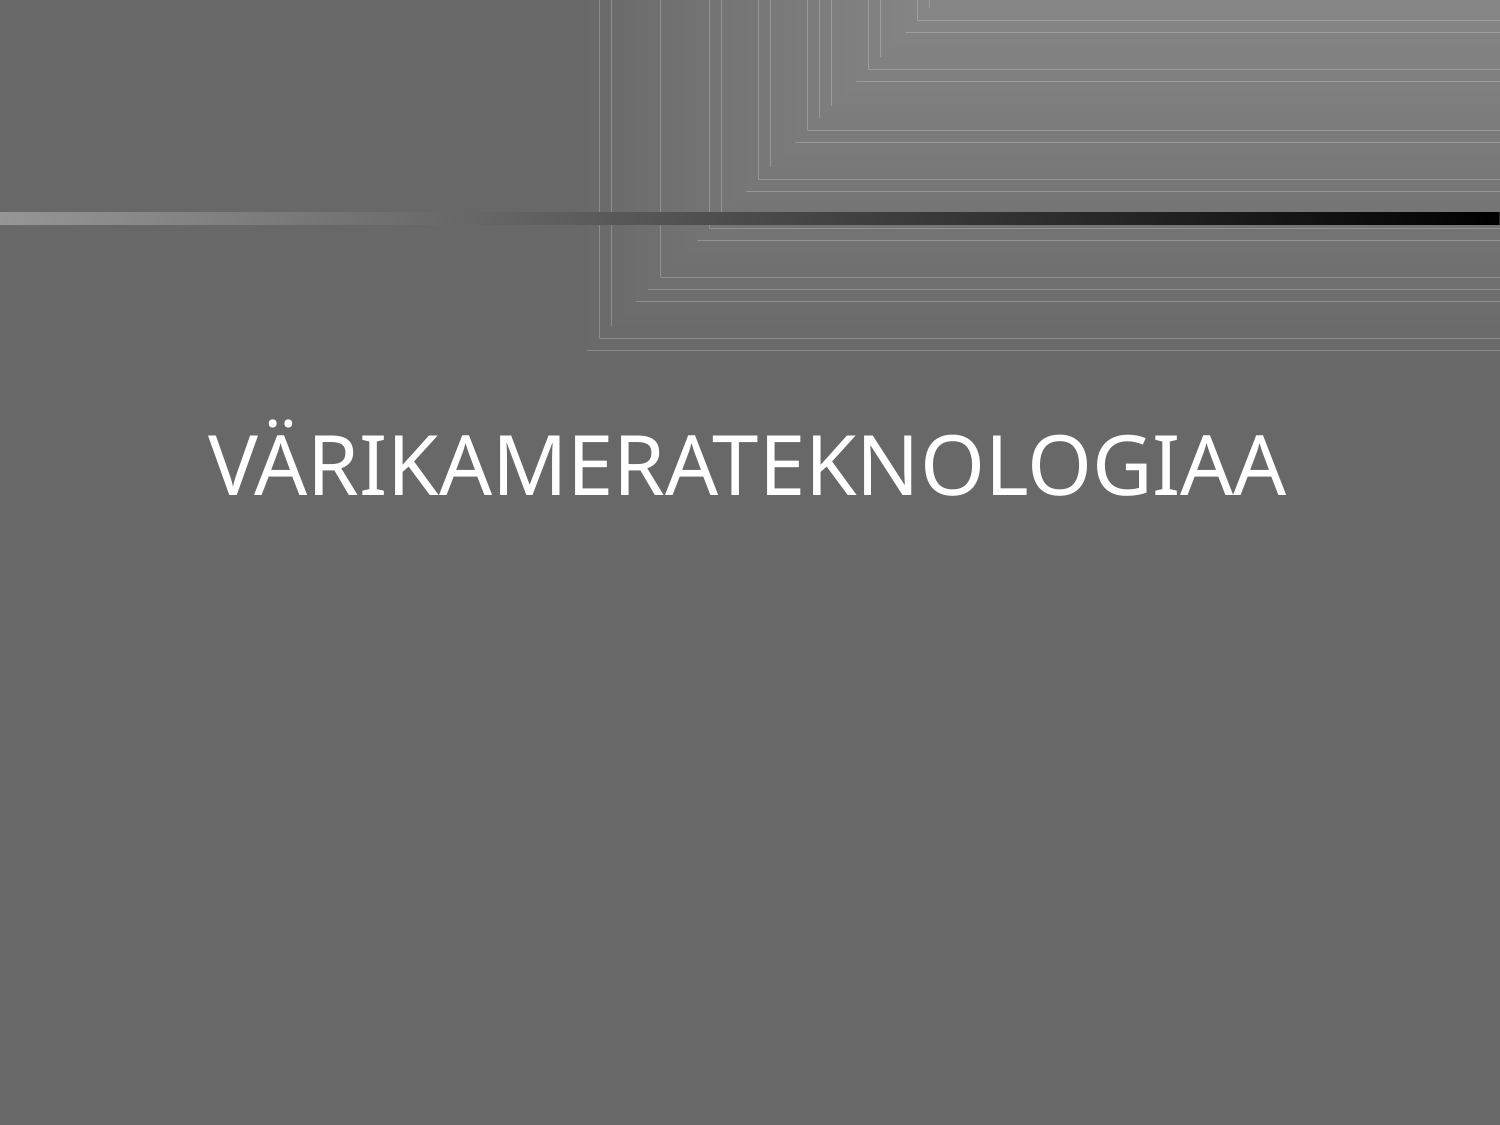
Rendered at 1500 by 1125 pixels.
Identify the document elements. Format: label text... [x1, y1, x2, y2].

title VÄRIKAMERATEKNOLOGIAA [110, 368, 1386, 557]
